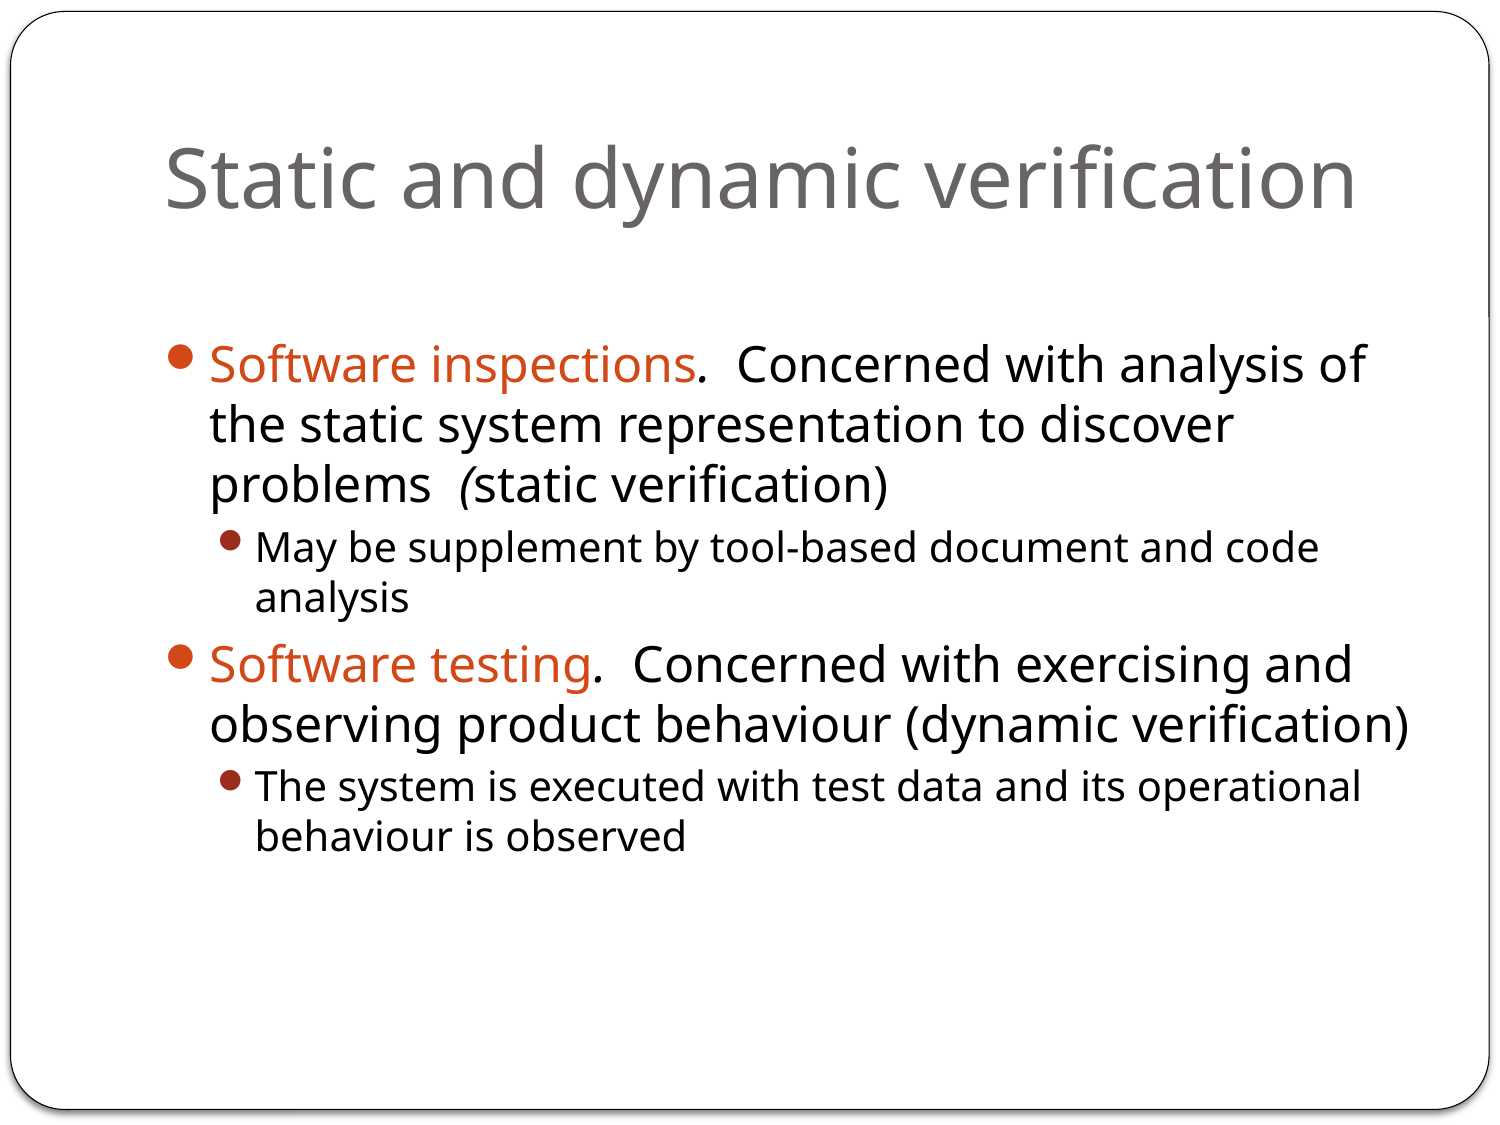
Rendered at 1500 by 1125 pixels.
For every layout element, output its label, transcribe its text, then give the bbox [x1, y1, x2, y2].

title Static and dynamic verification [150, 45, 1425, 233]
list Software inspections. Concerned with analysis of the static system representation to discover problems (static verification) May be supplement by tool-based document and code analysis Software testing. Concerned with exercising and observing product behaviour (dynamic verification) The system is executed with test data and its operational behaviour is observed [149, 325, 1431, 1003]
